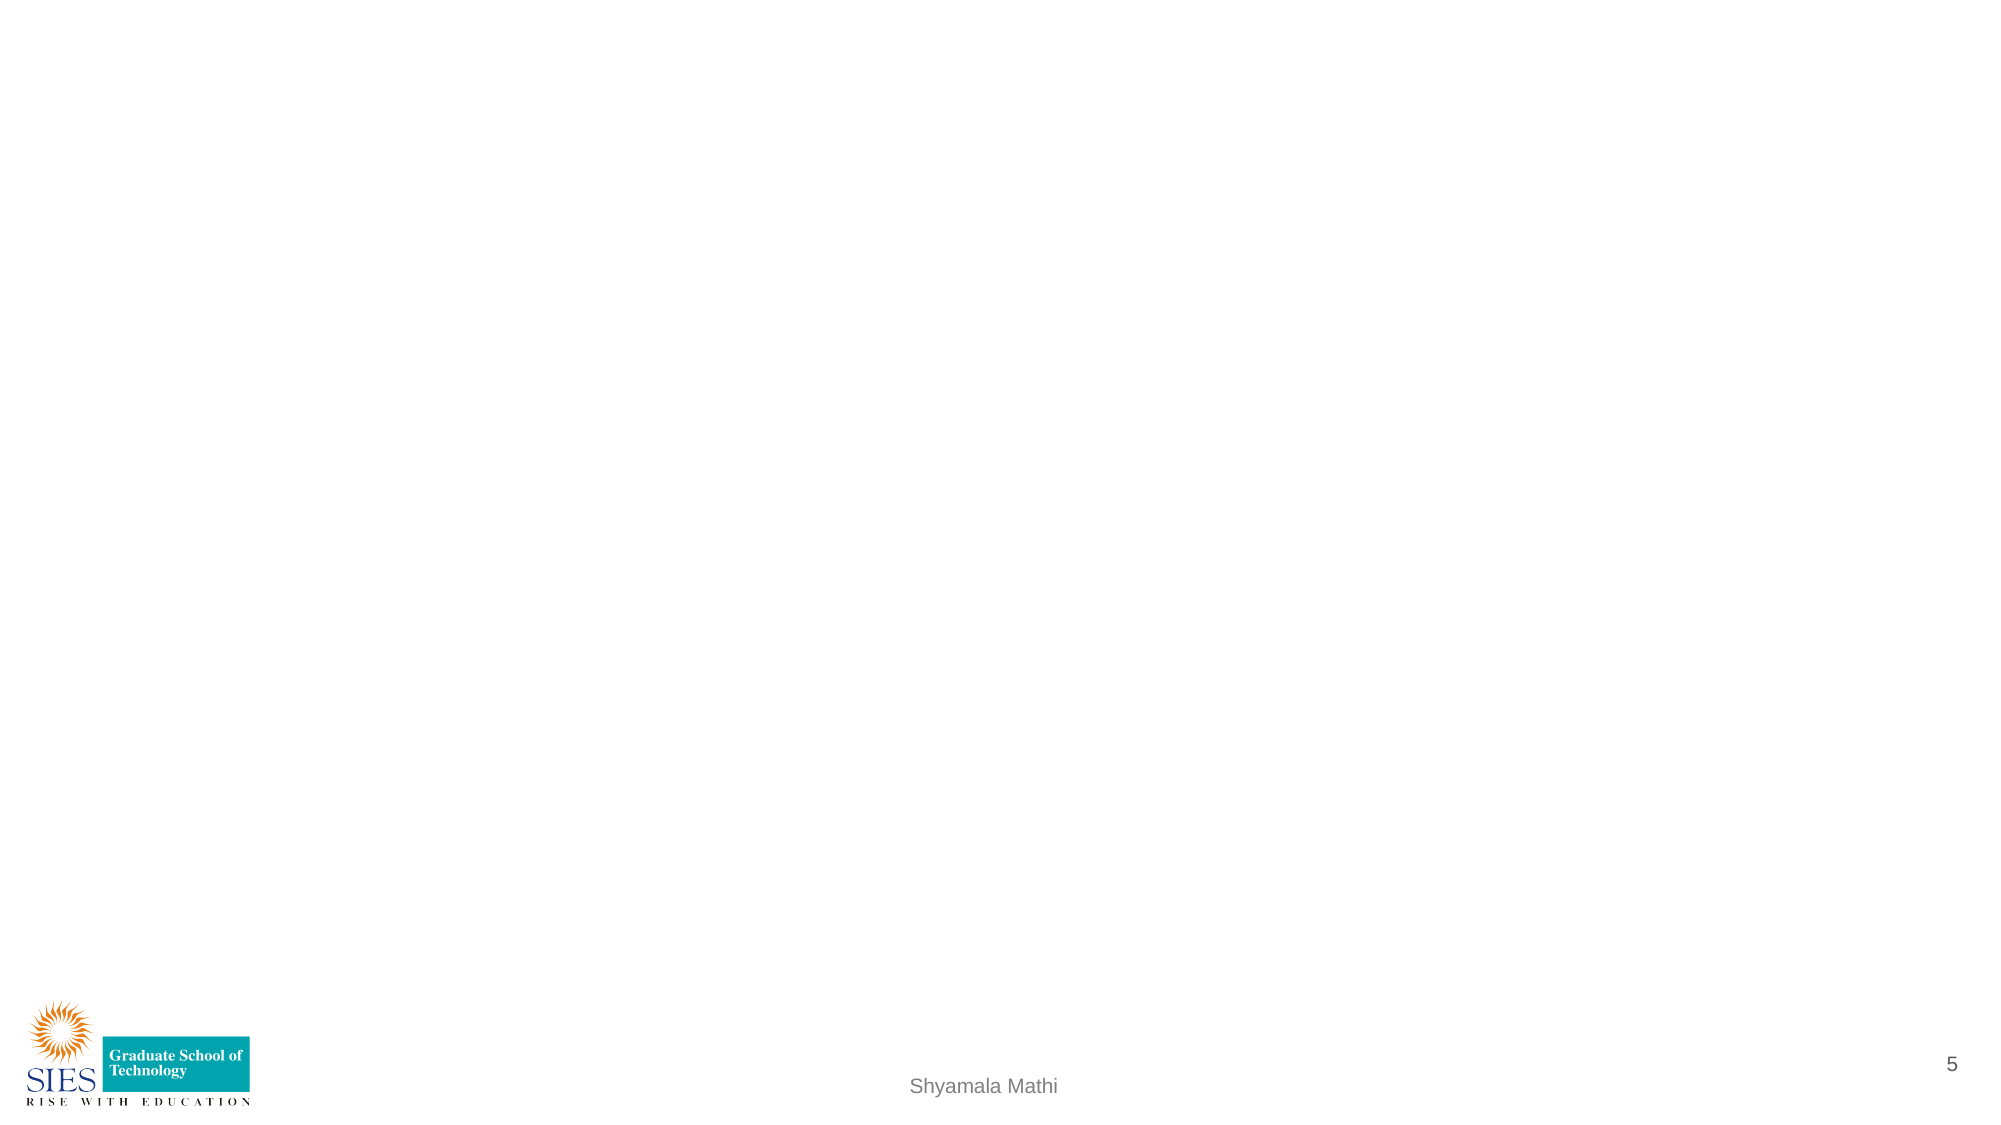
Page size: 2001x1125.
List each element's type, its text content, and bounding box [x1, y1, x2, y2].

picture [26, 998, 250, 1106]
slide_number 5 [1853, 1019, 1974, 1106]
